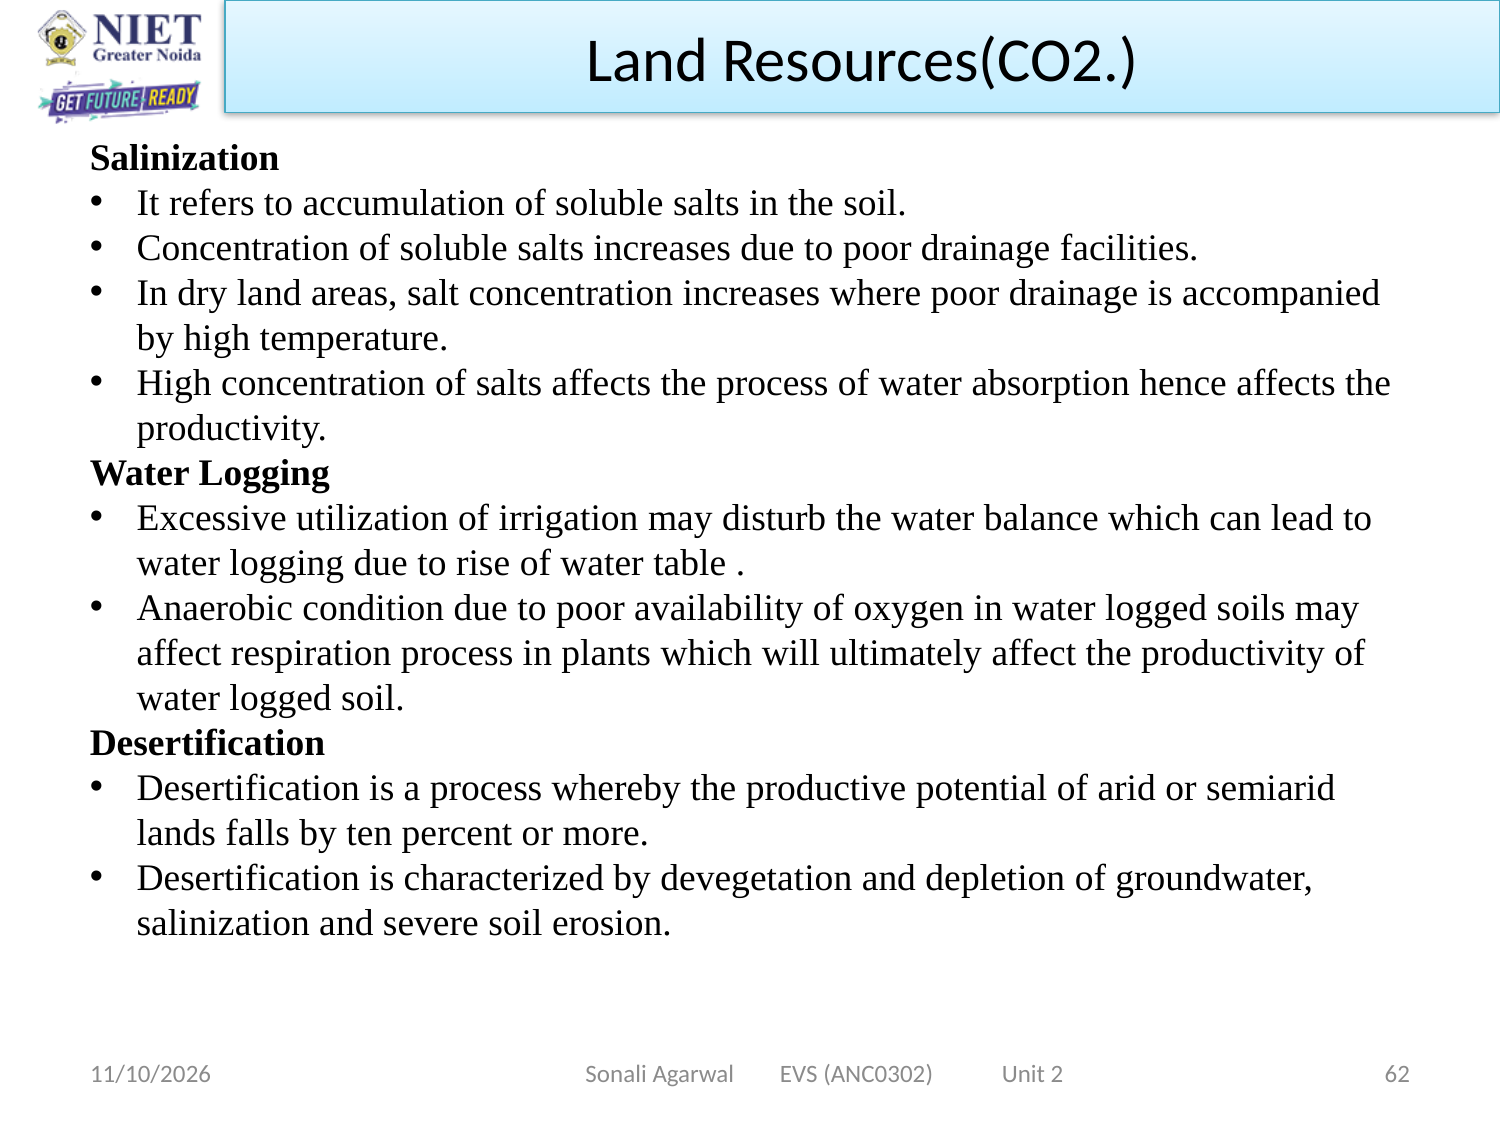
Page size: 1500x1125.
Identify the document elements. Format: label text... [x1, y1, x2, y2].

footer Sonali Agarwal EVS (ANC0302) Unit 2 [412, 1042, 1074, 1103]
slide_number 62 [1074, 1042, 1425, 1103]
picture [0, 0, 238, 135]
text_box Salinization It refers to accumulation of soluble salts in the soil. Concentration of soluble salts increases due to poor drainage facilities. In dry land areas, salt concentration increases where poor drainage is accompanied by high temperature. High concentration of salts affects the process of water absorption hence affects the productivity. Water Logging Excessive utilization of irrigation may disturb the water balance which can lead to water logging due to rise of water table . Anaerobic condition due to poor availability of oxygen in water logged soils may affect respiration process in plants which will ultimately affect the productivity of water logged soil. Desertification Desertification is a process whereby the productive potential of arid or semiarid lands falls by ten percent or more. Desertification is characterized by devegetation and depletion of groundwater, salinization and severe soil erosion. [74, 125, 1438, 996]
text_box Land Resources(CO2.) [238, 0, 1500, 113]
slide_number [75, 1042, 412, 1103]
